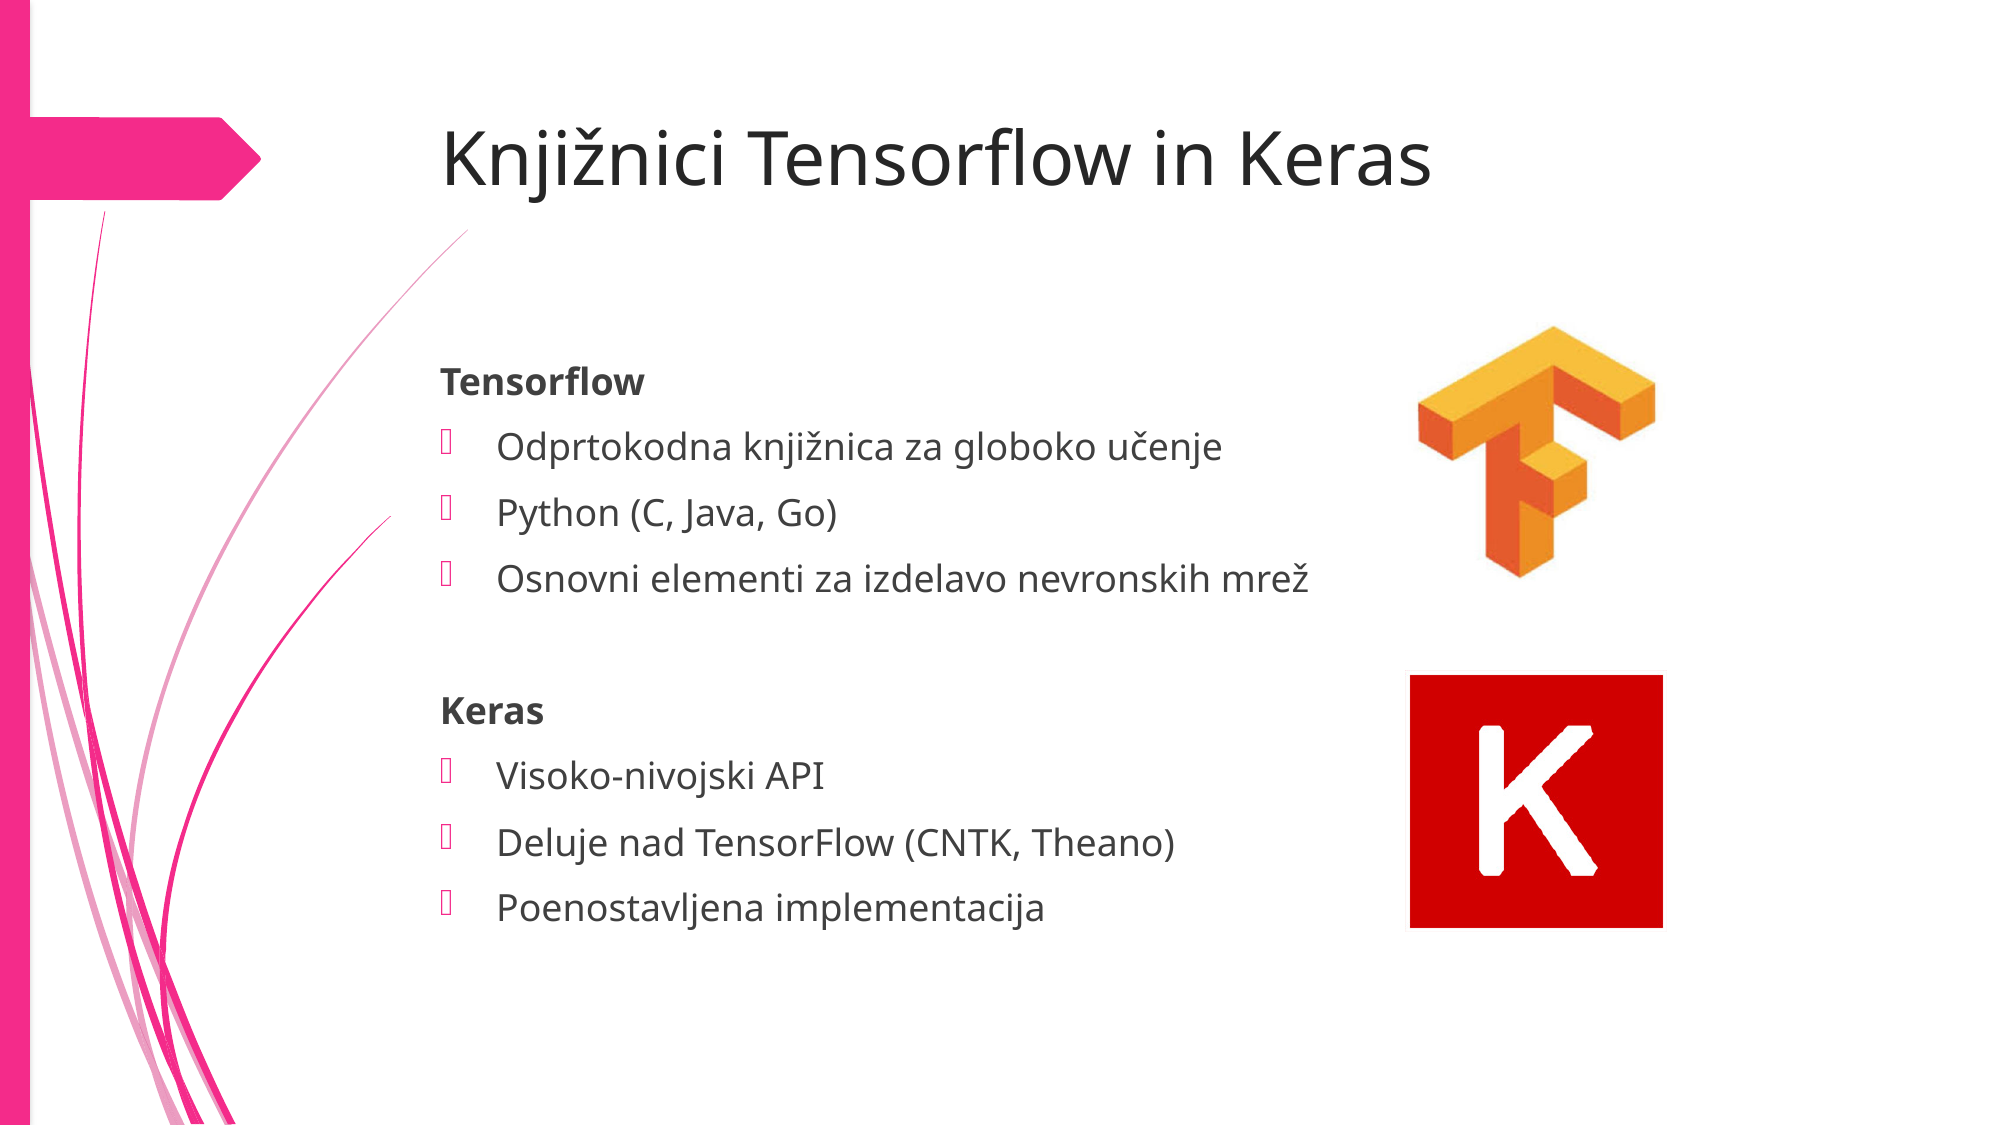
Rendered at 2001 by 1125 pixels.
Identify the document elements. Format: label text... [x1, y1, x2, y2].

list Tensorflow Odprtokodna knjižnica za globoko učenje Python (C, Java, Go) Osnovni elementi za izdelavo nevronskih mrež Keras Visoko-nivojski API Deluje nad TensorFlow (CNTK, Theano) Poenostavljena implementacija [424, 350, 1888, 970]
picture [1405, 670, 1668, 932]
title Knjižnici Tensorflow in Keras [425, 102, 1888, 313]
picture [1350, 312, 1722, 592]
